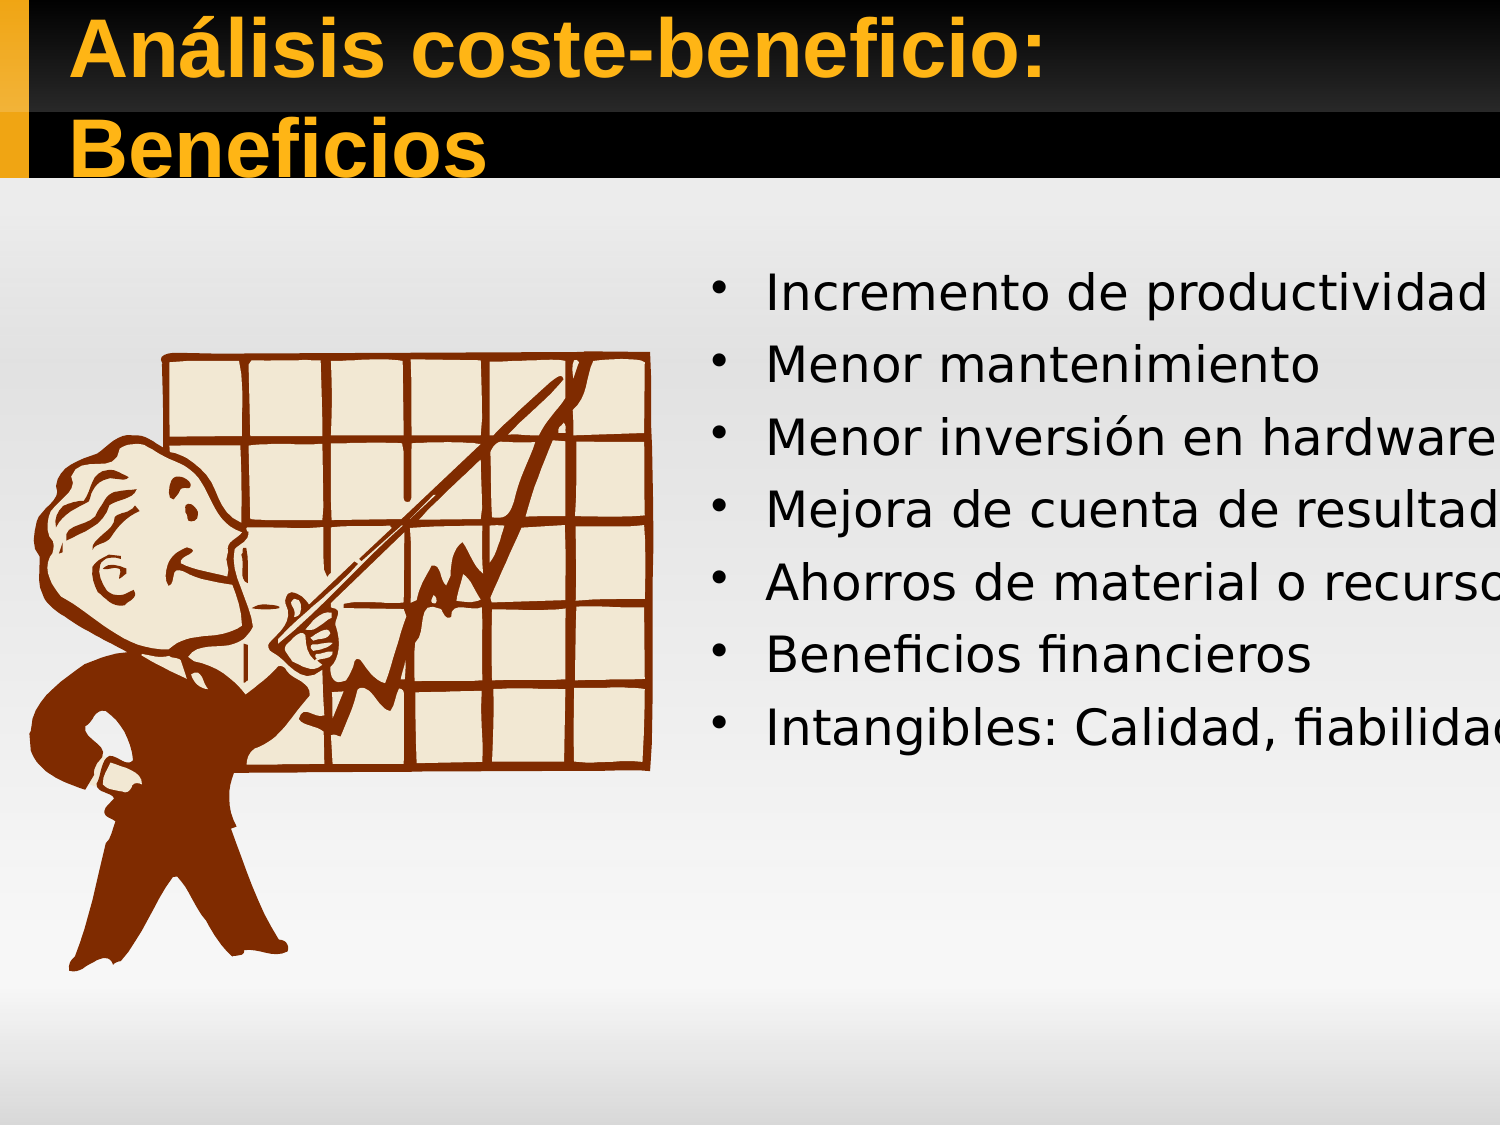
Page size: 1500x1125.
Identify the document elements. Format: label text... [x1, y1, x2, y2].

text_box Incremento de productividad Menor mantenimiento Menor inversión en hardware y/o software Mejora de cuenta de resultados Ahorros de material o recursos externos Beneficios financieros Intangibles: Calidad, fiabilidad, velocidad, imagen... [696, 252, 1497, 1063]
title Análisis coste-beneficio: Beneficios [53, 0, 1477, 202]
picture [0, 0, 1500, 1125]
